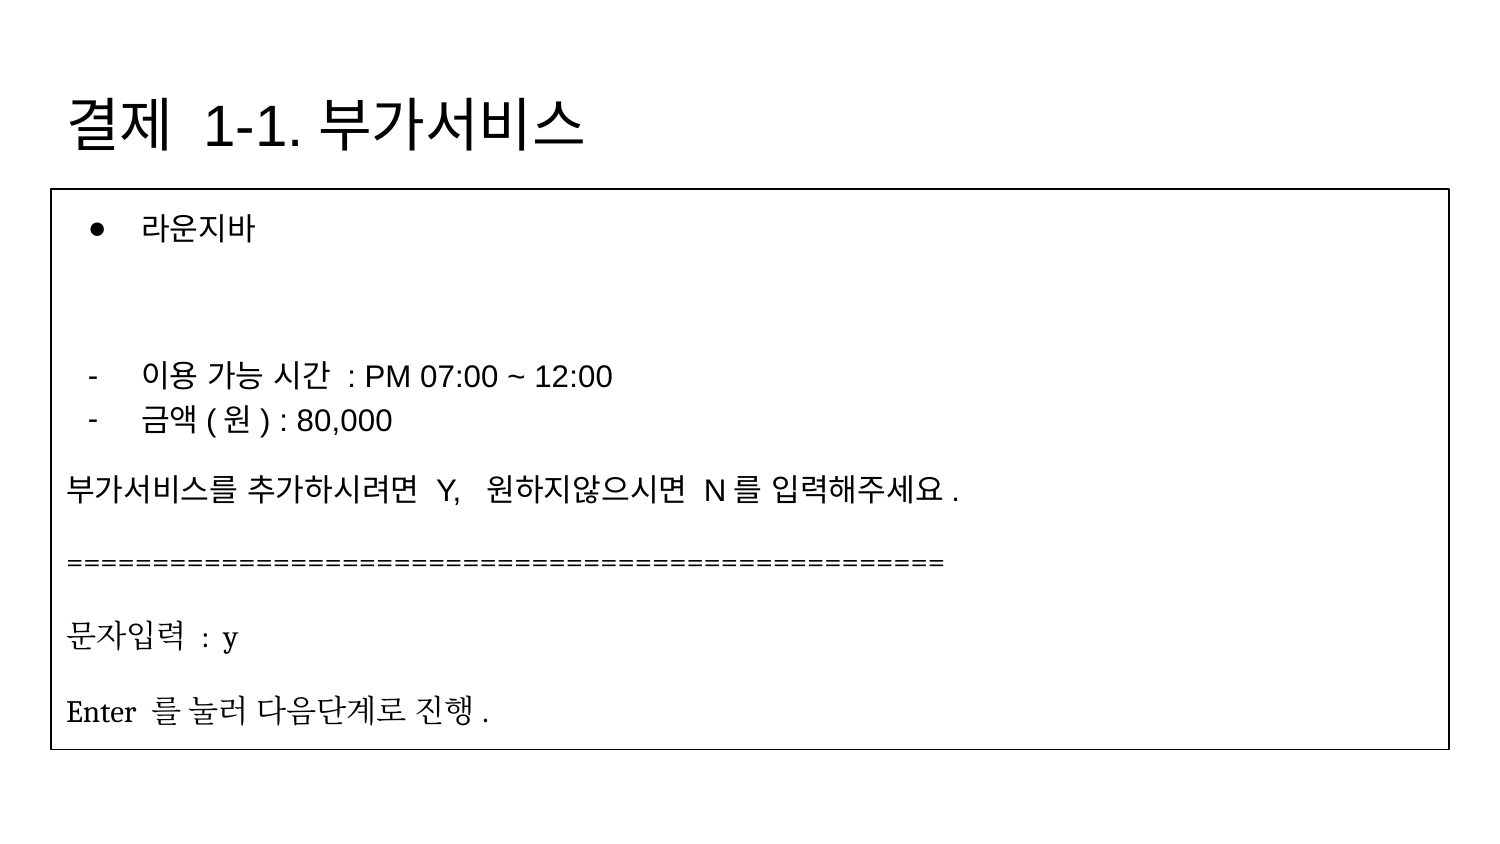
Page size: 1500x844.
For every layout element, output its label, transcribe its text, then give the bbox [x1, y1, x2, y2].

title 결제 1-1.부가서비스 [51, 72, 1449, 167]
list 라운지바 이용 가능 시간 : PM 07:00 ~ 12:00 금액(원) : 80,000 부가서비스를 추가하시려면 Y, 원하지않으시면 N를 입력해주세요. =================================================== 문자입력 : y Enter 를 눌러 다음단계로 진행. [51, 189, 1449, 750]
